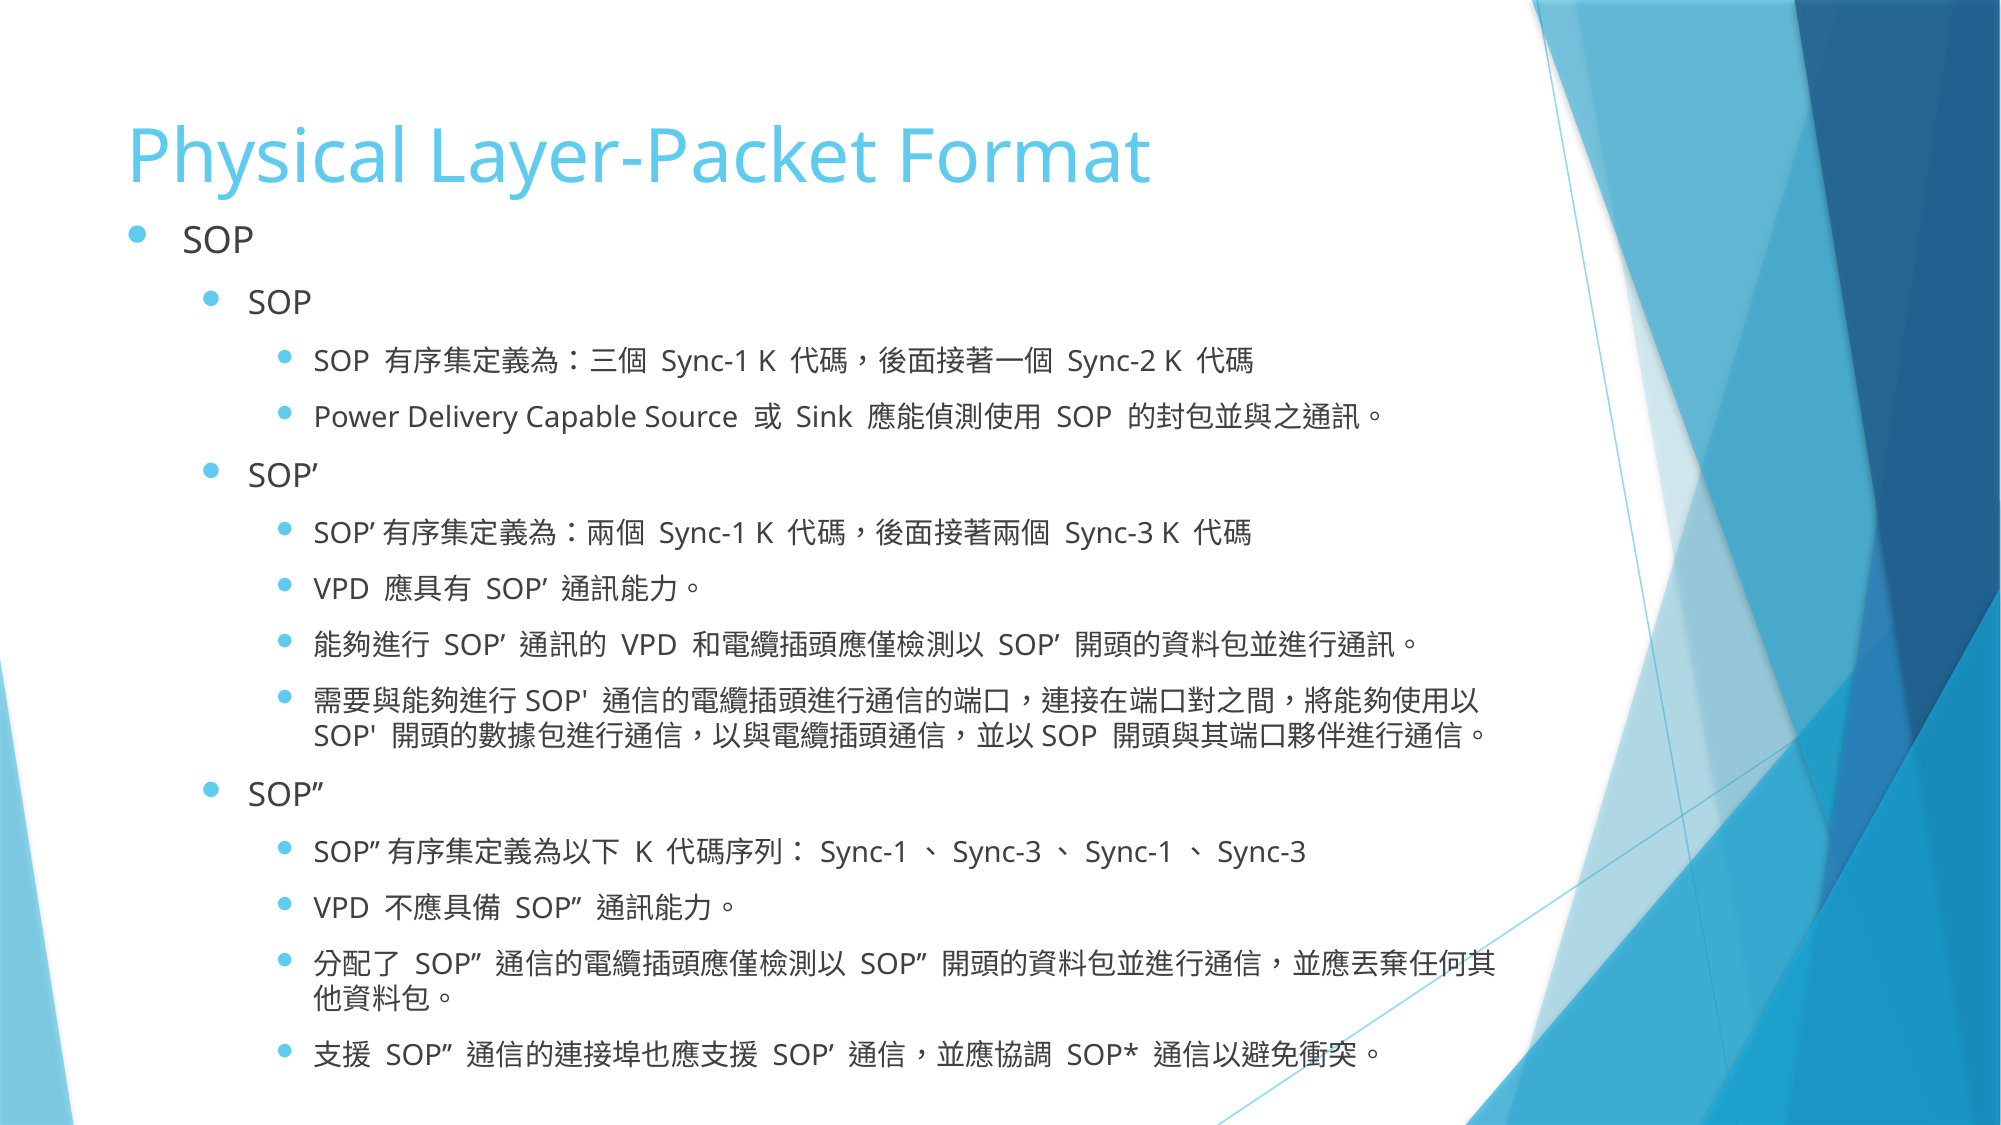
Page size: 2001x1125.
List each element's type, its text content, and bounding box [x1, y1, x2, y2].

title Physical Layer-Packet Format [111, 99, 1522, 208]
list SOP SOP SOP 有序集定義為：三個 Sync-1 K 代碼，後面接著一個 Sync-2 K 代碼 Power Delivery Capable Source 或 Sink 應能偵測使用 SOP 的封包並與之通訊。 SOP’ SOP’有序集定義為：兩個 Sync-1 K 代碼，後面接著兩個 Sync-3 K 代碼 VPD 應具有 SOP’ 通訊能力。 能夠進行 SOP’ 通訊的 VPD 和電纜插頭應僅檢測以 SOP’ 開頭的資料包並進行通訊。 需要與能夠進行SOP' 通信的電纜插頭進行通信的端口，連接在端口對之間，將能夠使用以SOP' 開頭的數據包進行通信，以與電纜插頭通信，並以SOP 開頭與其端口夥伴進行通信。 SOP’’ SOP’’有序集定義為以下 K 代碼序列：Sync-1、Sync-3、Sync-1、Sync-3 VPD 不應具備 SOP’’ 通訊能力。 分配了 SOP’’ 通信的電纜插頭應僅檢測以 SOP’’ 開頭的資料包並進行通信，並應丟棄任何其他資料包。 支援 SOP’’ 通信的連接埠也應支援 SOP’ 通信，並應協調 SOP* 通信以避免衝突。 [111, 208, 1522, 1125]
